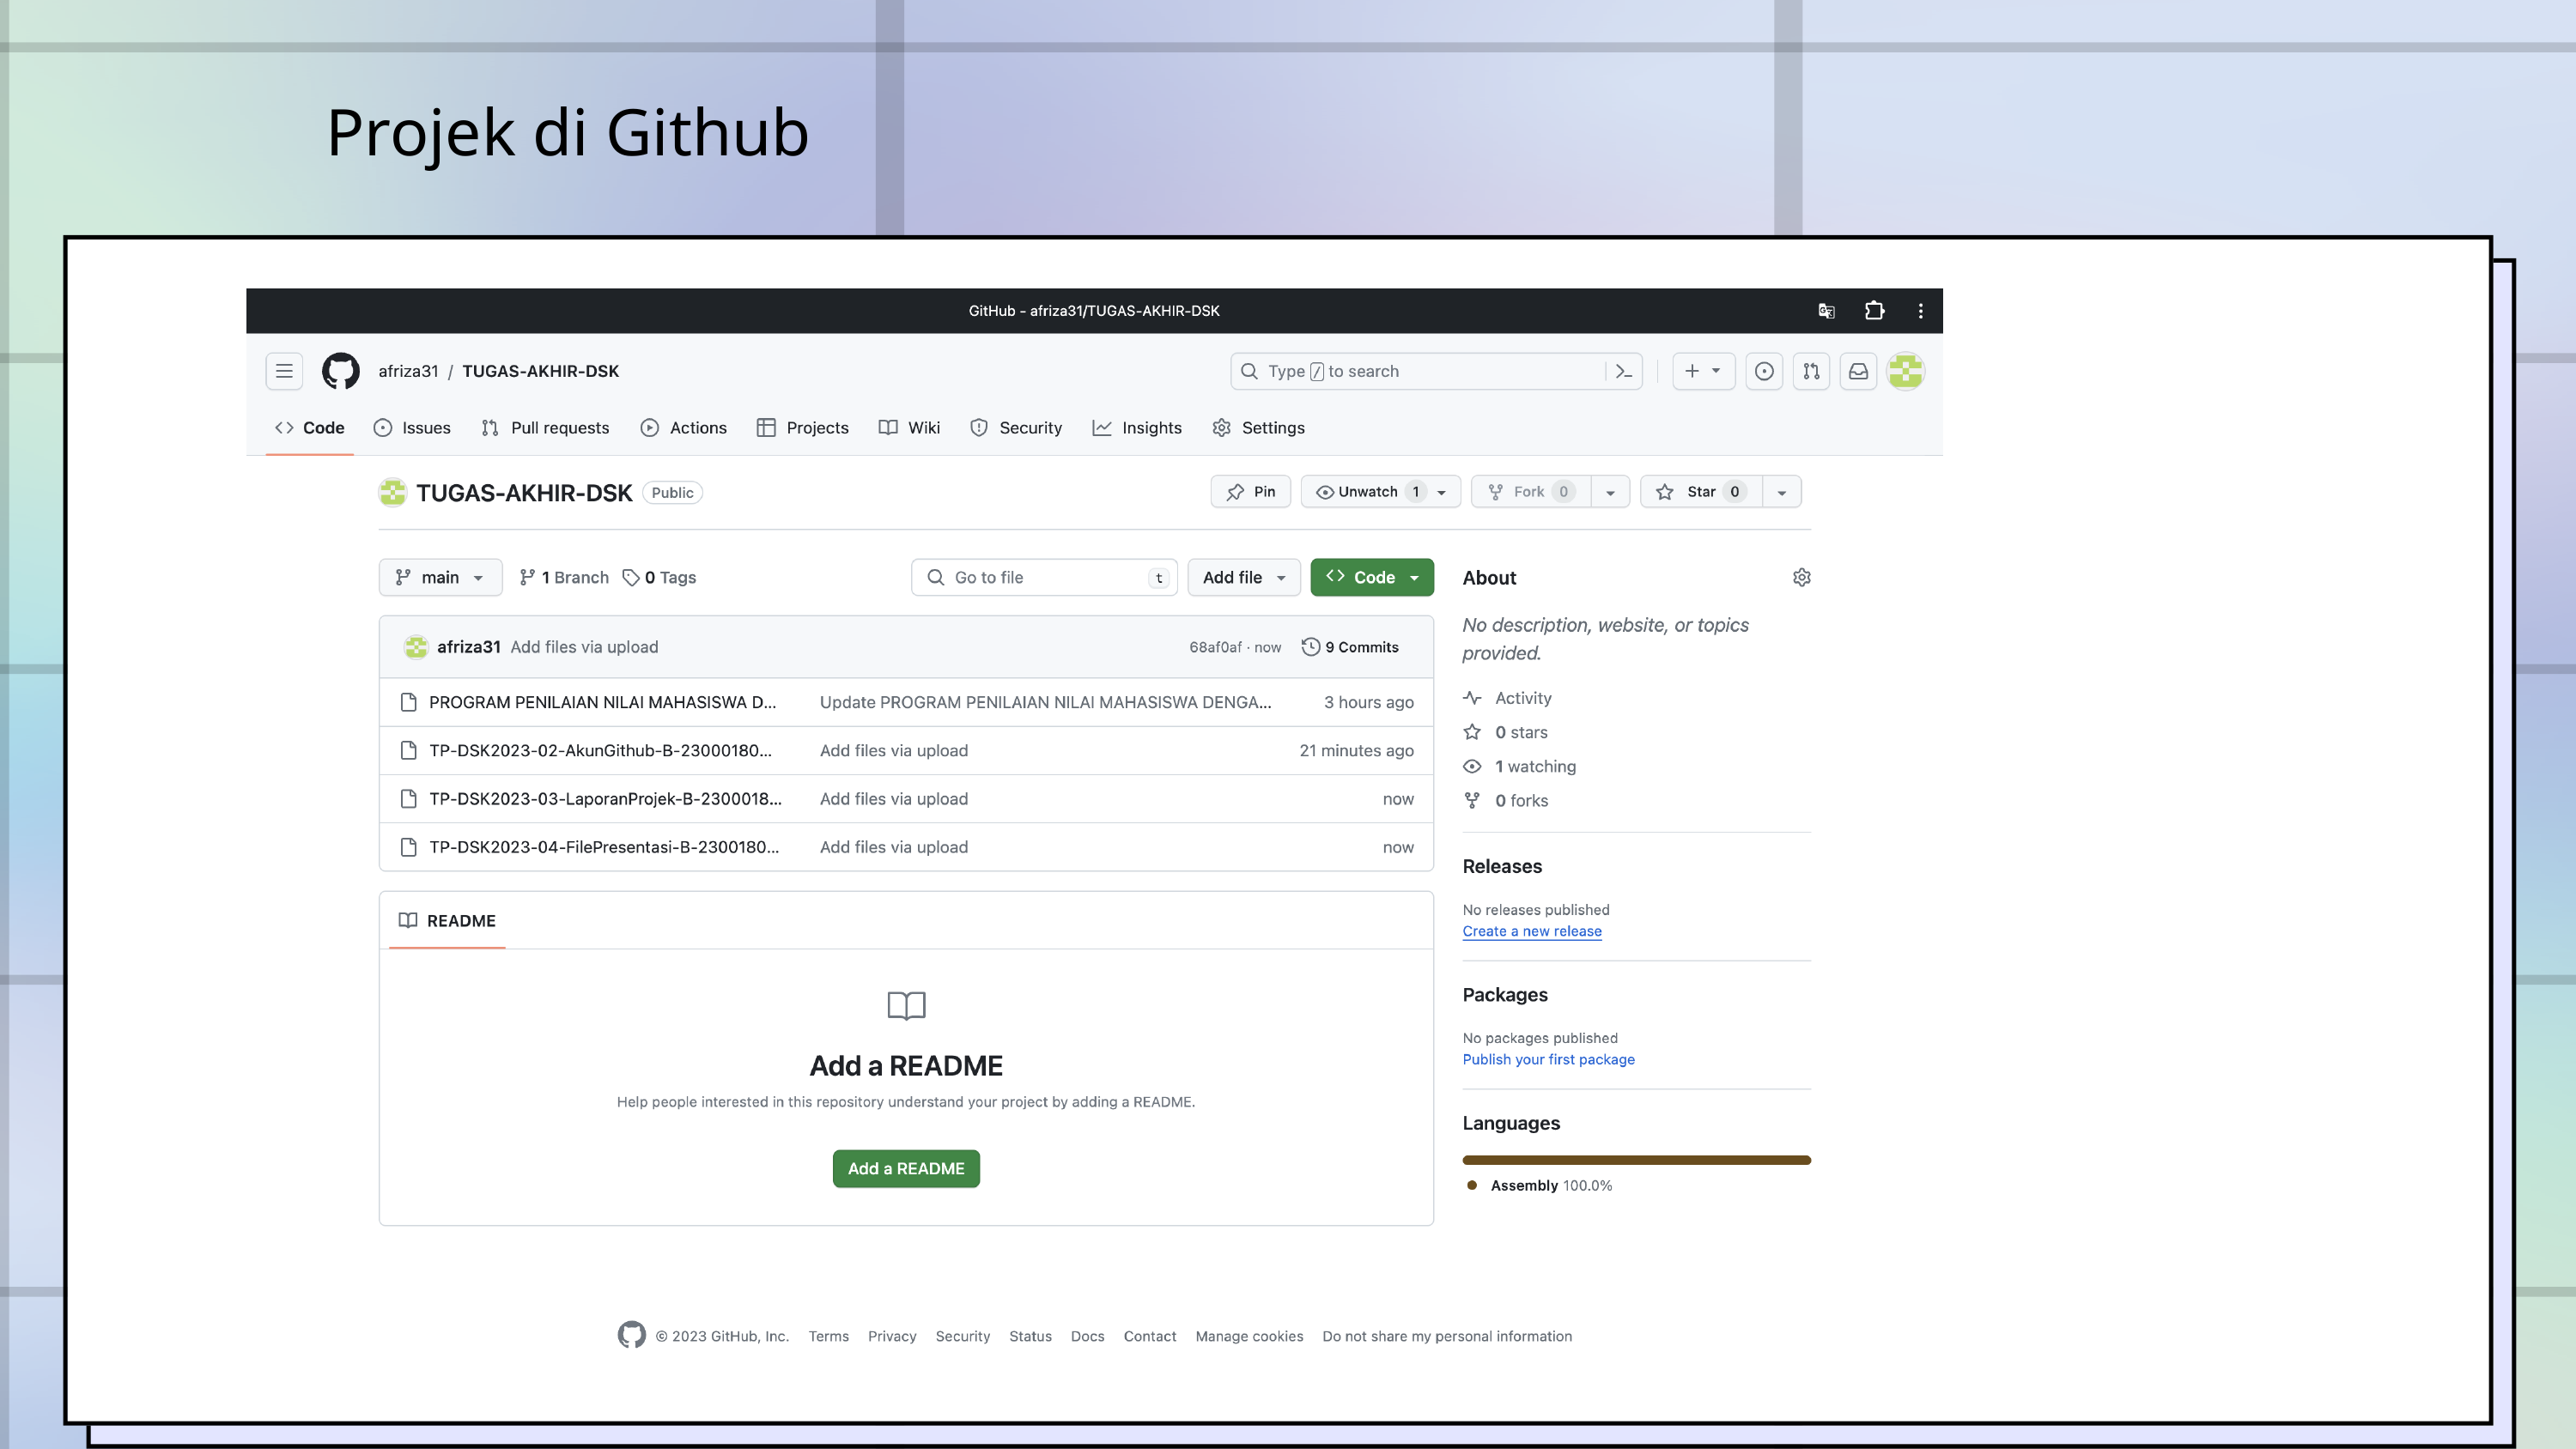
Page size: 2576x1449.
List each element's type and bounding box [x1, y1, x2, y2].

picture [246, 288, 1943, 1349]
text_box [63, 234, 2517, 1449]
text_box [0, 0, 2576, 1449]
